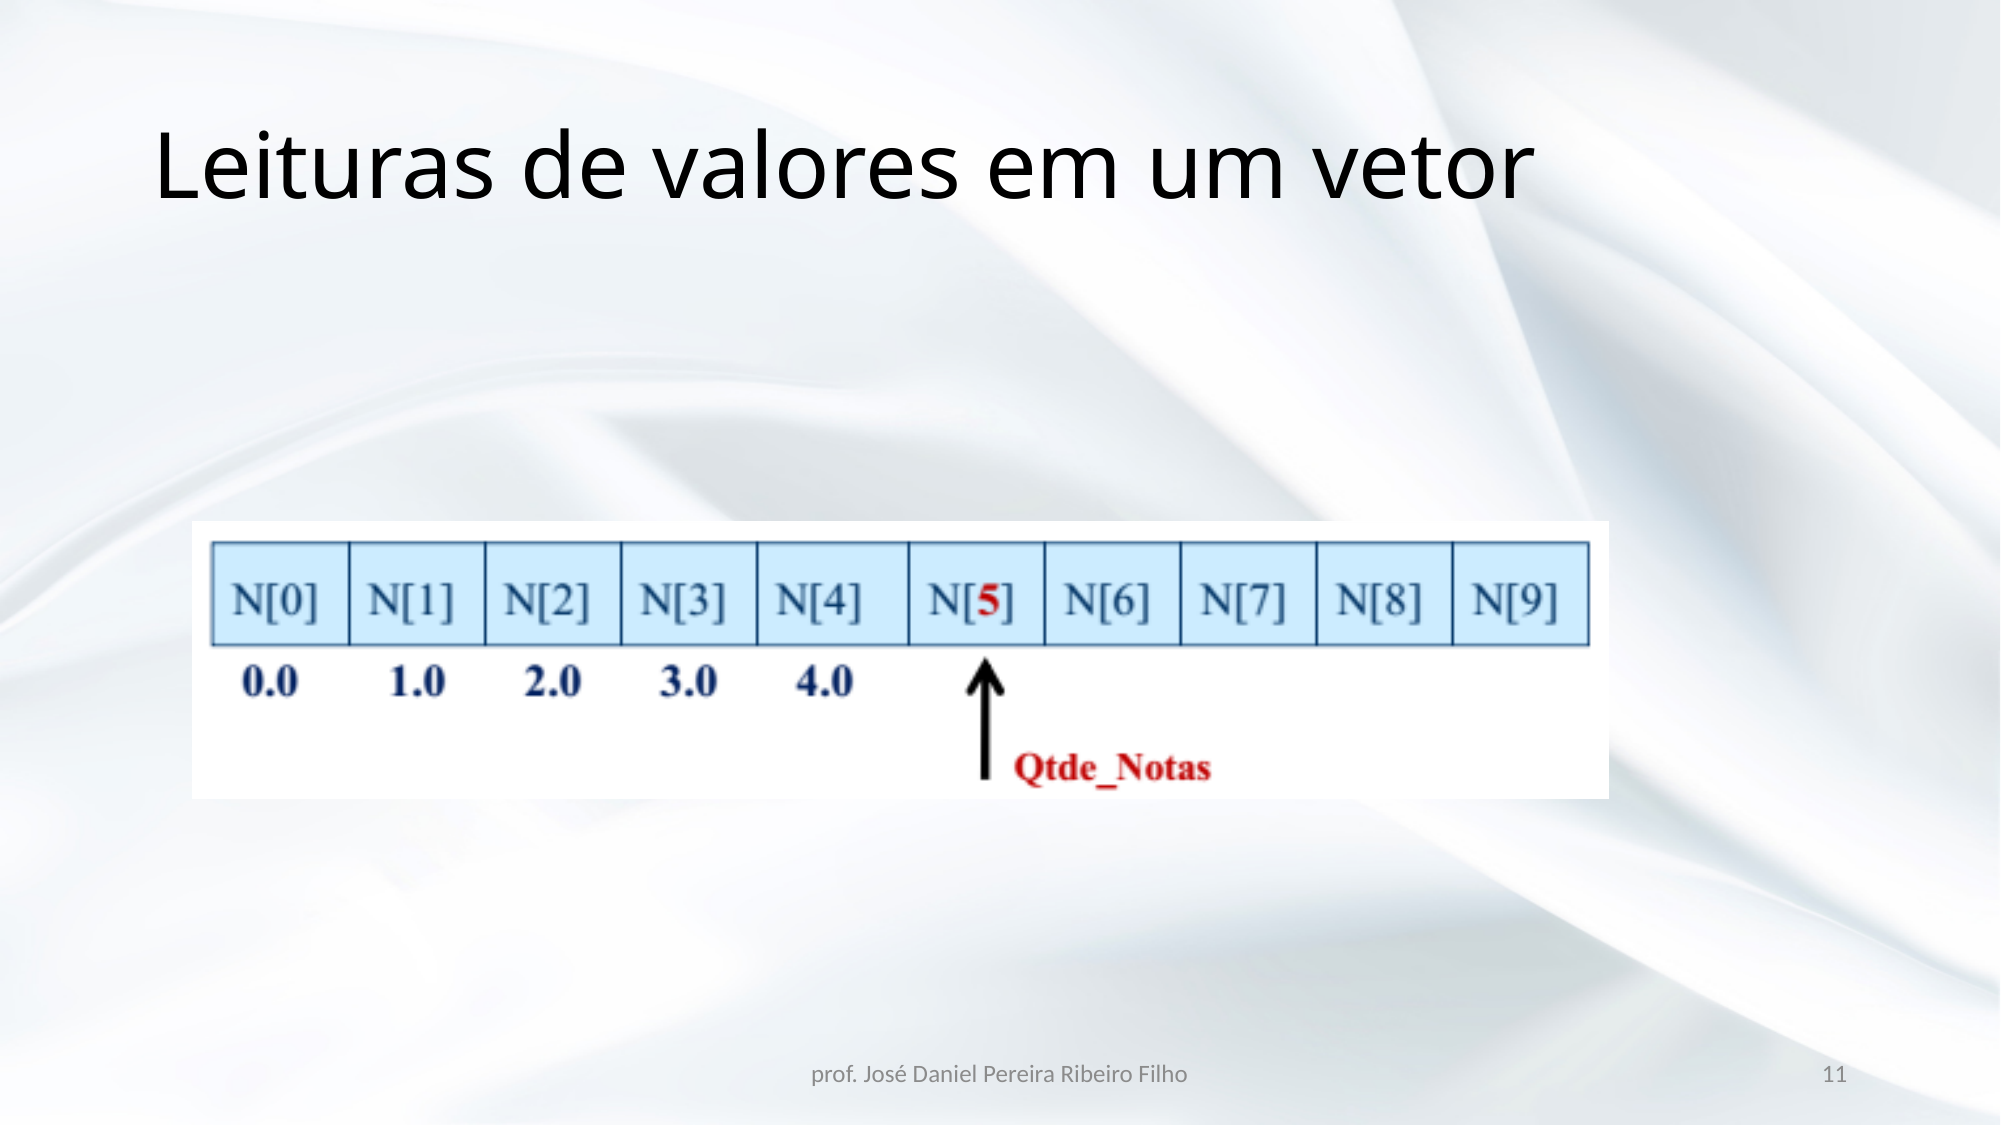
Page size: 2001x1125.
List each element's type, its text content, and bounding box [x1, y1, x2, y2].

title Leituras de valores em um vetor [137, 59, 1863, 278]
footer prof. José Daniel Pereira Ribeiro Filho [662, 1042, 1338, 1103]
slide_number 11 [1412, 1042, 1863, 1103]
picture [0, 0, 2001, 1125]
